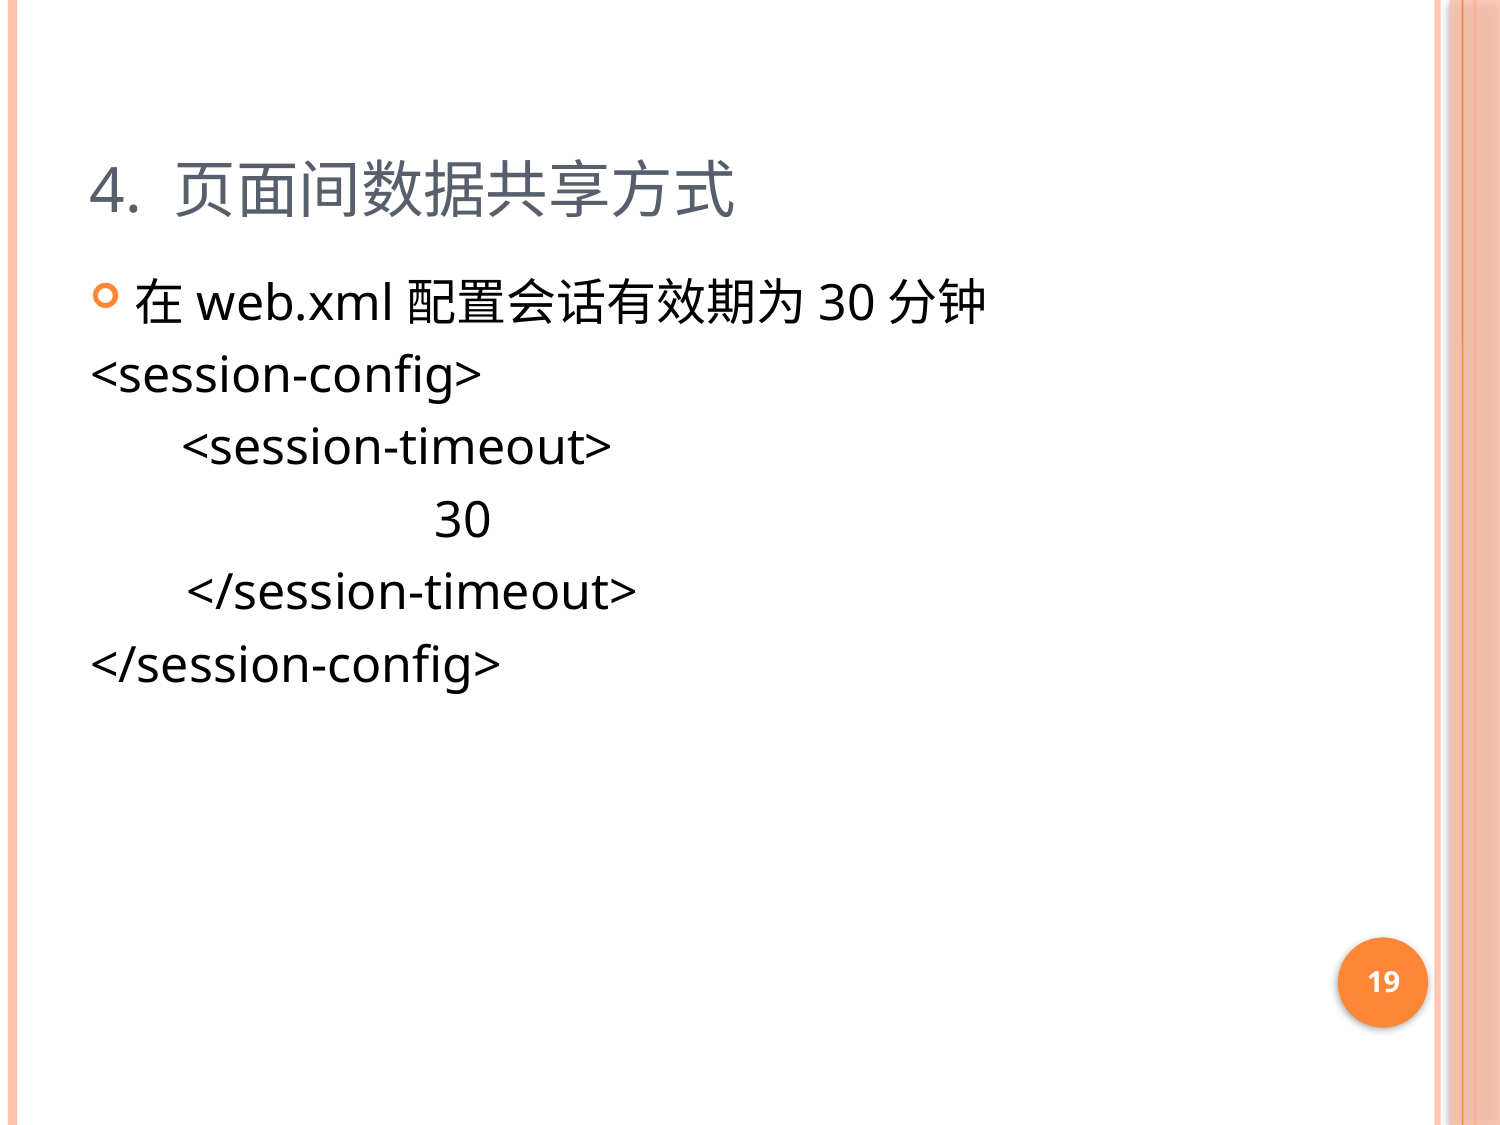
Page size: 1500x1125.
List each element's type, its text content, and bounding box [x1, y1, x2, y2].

slide_number 19 [1333, 940, 1434, 1026]
title 4. 页面间数据共享方式 [75, 45, 1300, 233]
list 在web.xml配置会话有效期为30分钟 <session-config> <session-timeout> 30 </session-timeout> </session-config> [74, 262, 1301, 1063]
